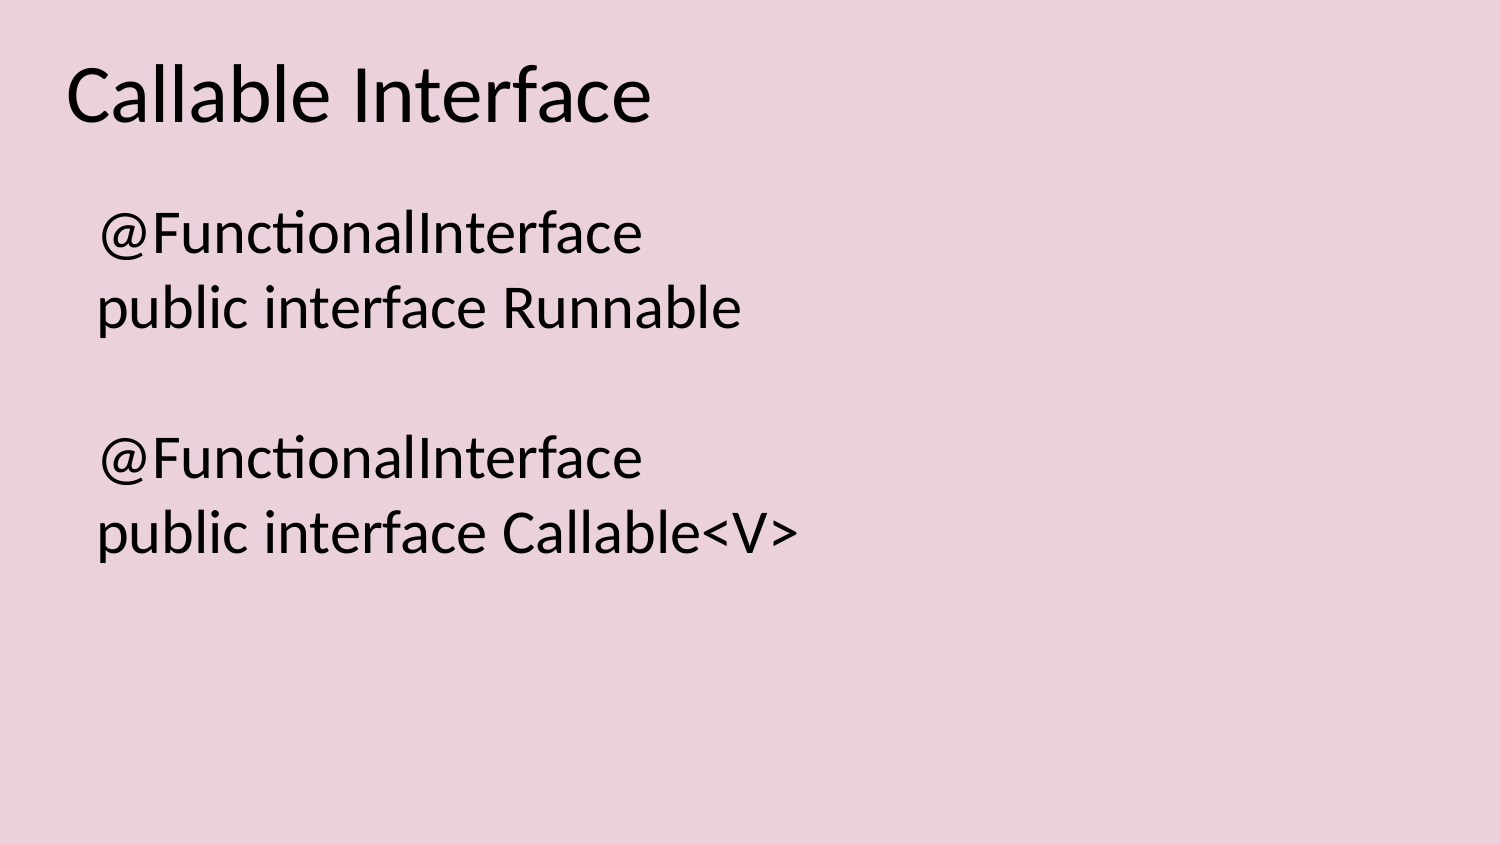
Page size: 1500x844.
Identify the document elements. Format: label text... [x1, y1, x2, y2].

title Callable Interface [51, 24, 1449, 155]
text_box @FunctionalInterface public interface Runnable @FunctionalInterface public interface Callable<V> [81, 176, 1449, 793]
